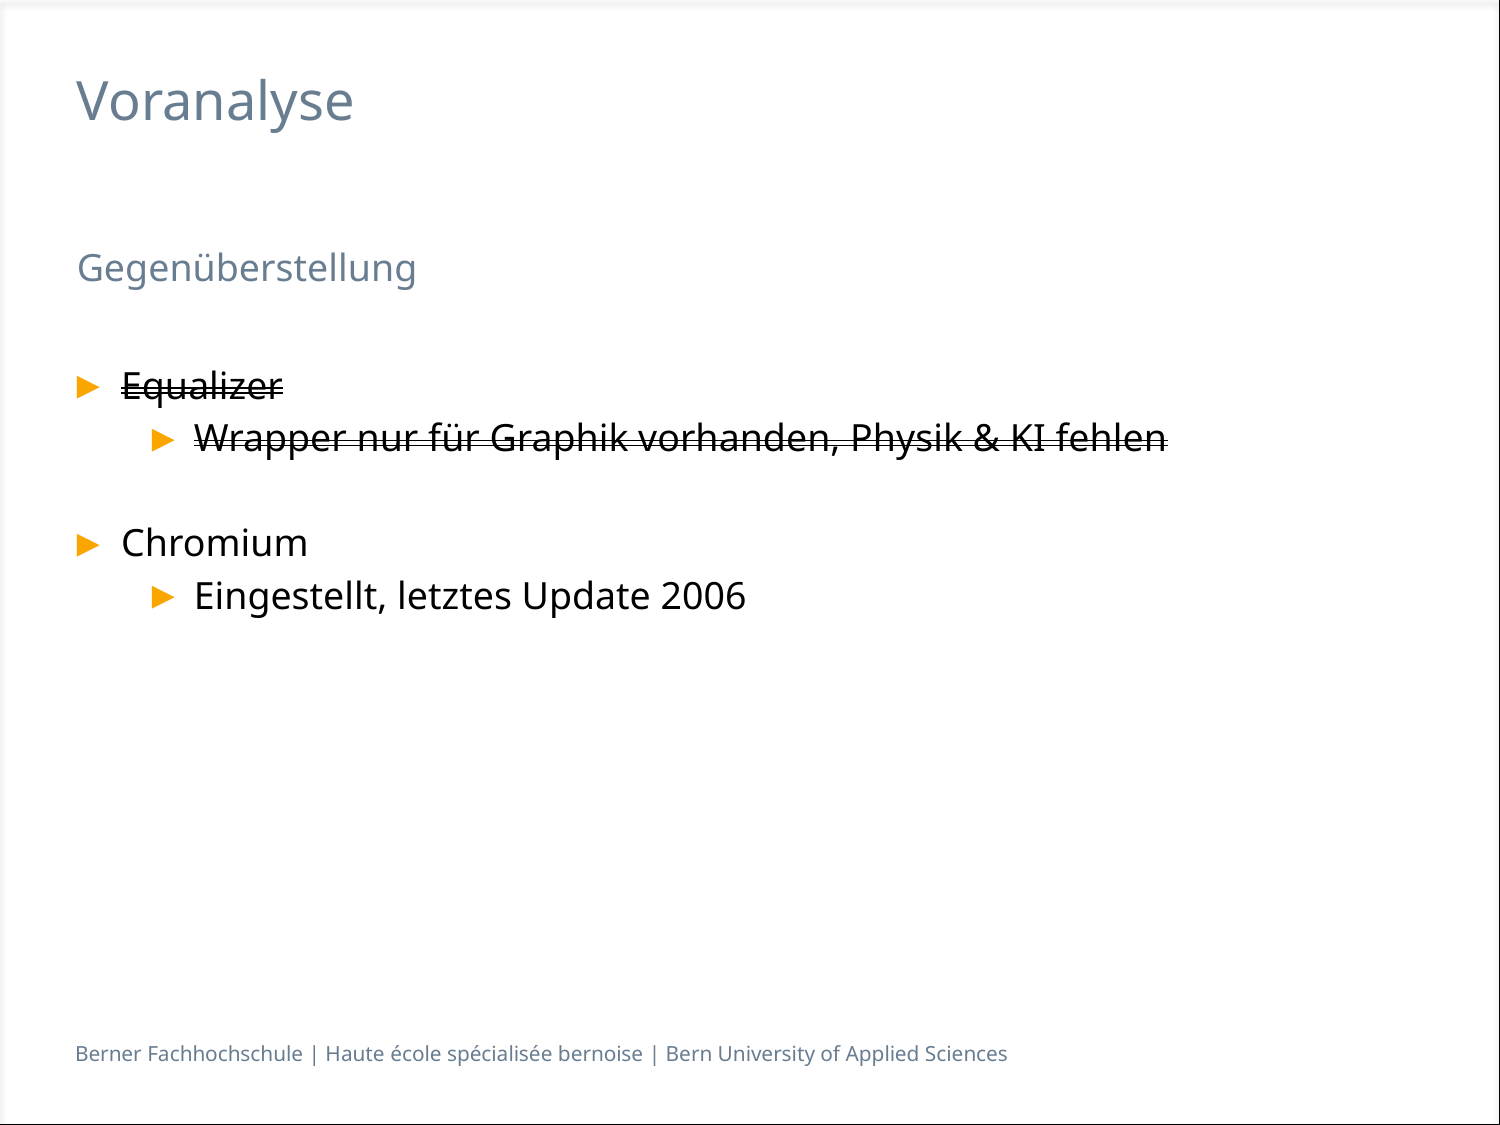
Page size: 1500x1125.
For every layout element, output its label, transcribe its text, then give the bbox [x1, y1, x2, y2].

list Equalizer Wrapper nur für Graphik vorhanden, Physik & KI fehlen Chromium Eingestellt, letztes Update 2006 [76, 354, 1406, 1004]
title Voranalyse [76, 59, 1406, 148]
list Gegenüberstellung [76, 236, 1406, 325]
